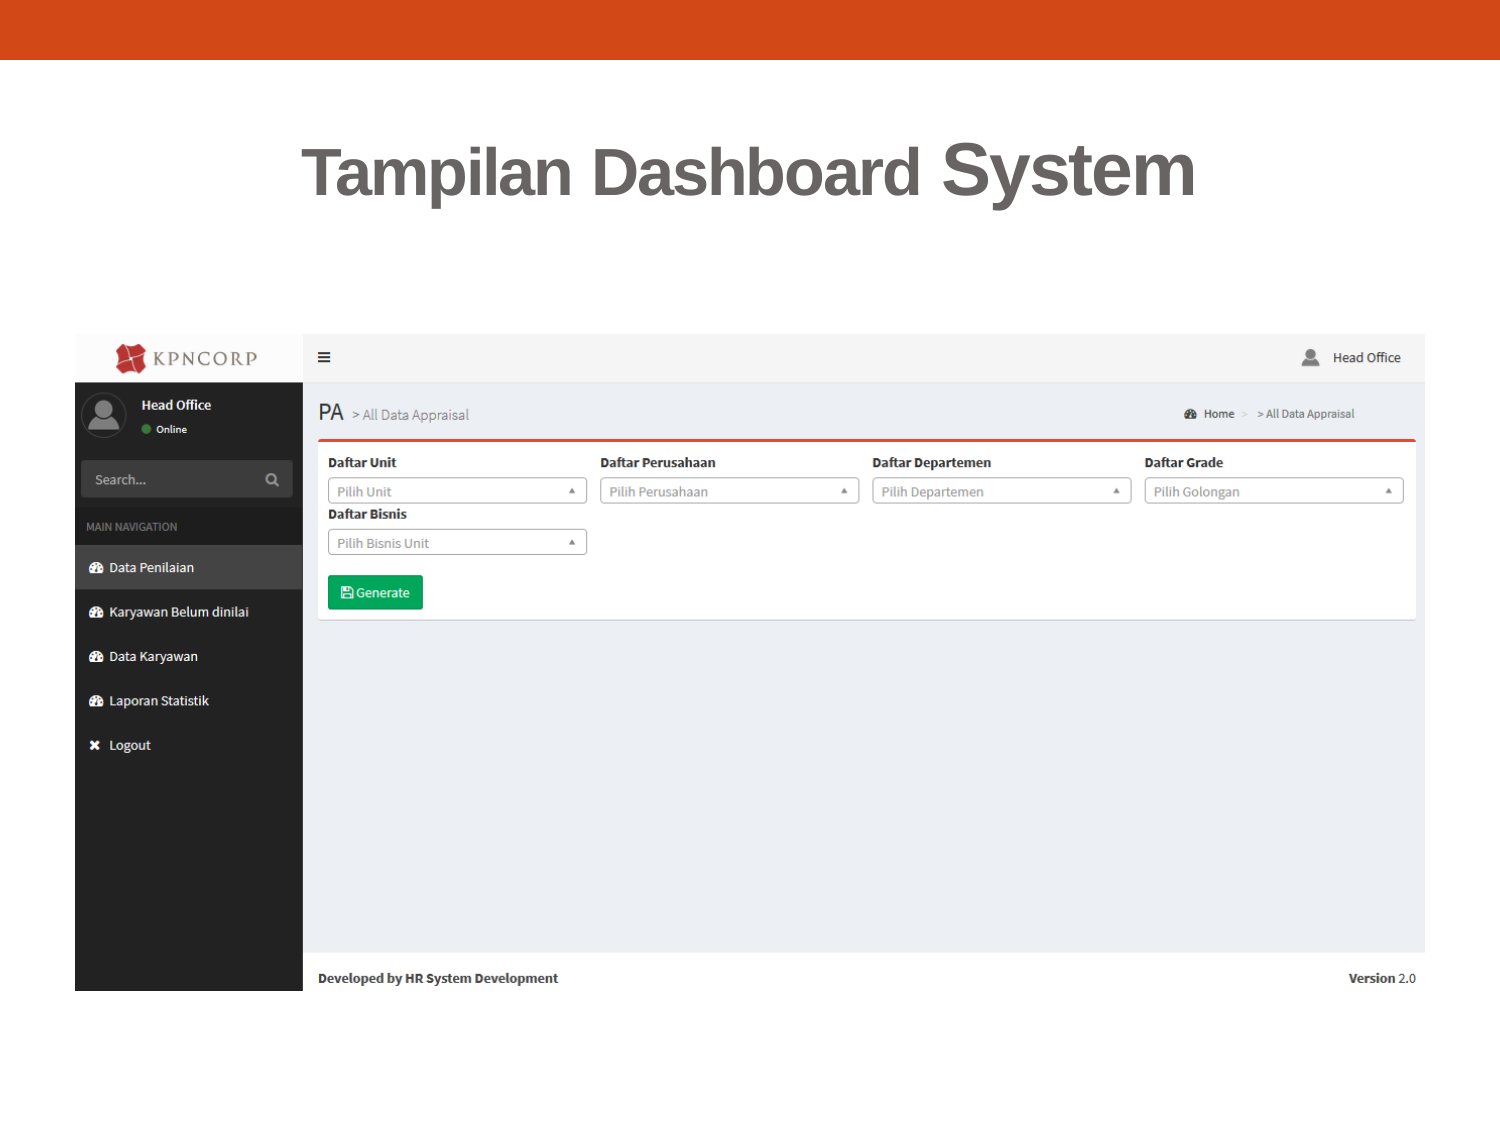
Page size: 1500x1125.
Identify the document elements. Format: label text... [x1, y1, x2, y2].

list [74, 333, 1426, 991]
title Tampilan Dashboard System [75, 87, 1425, 244]
